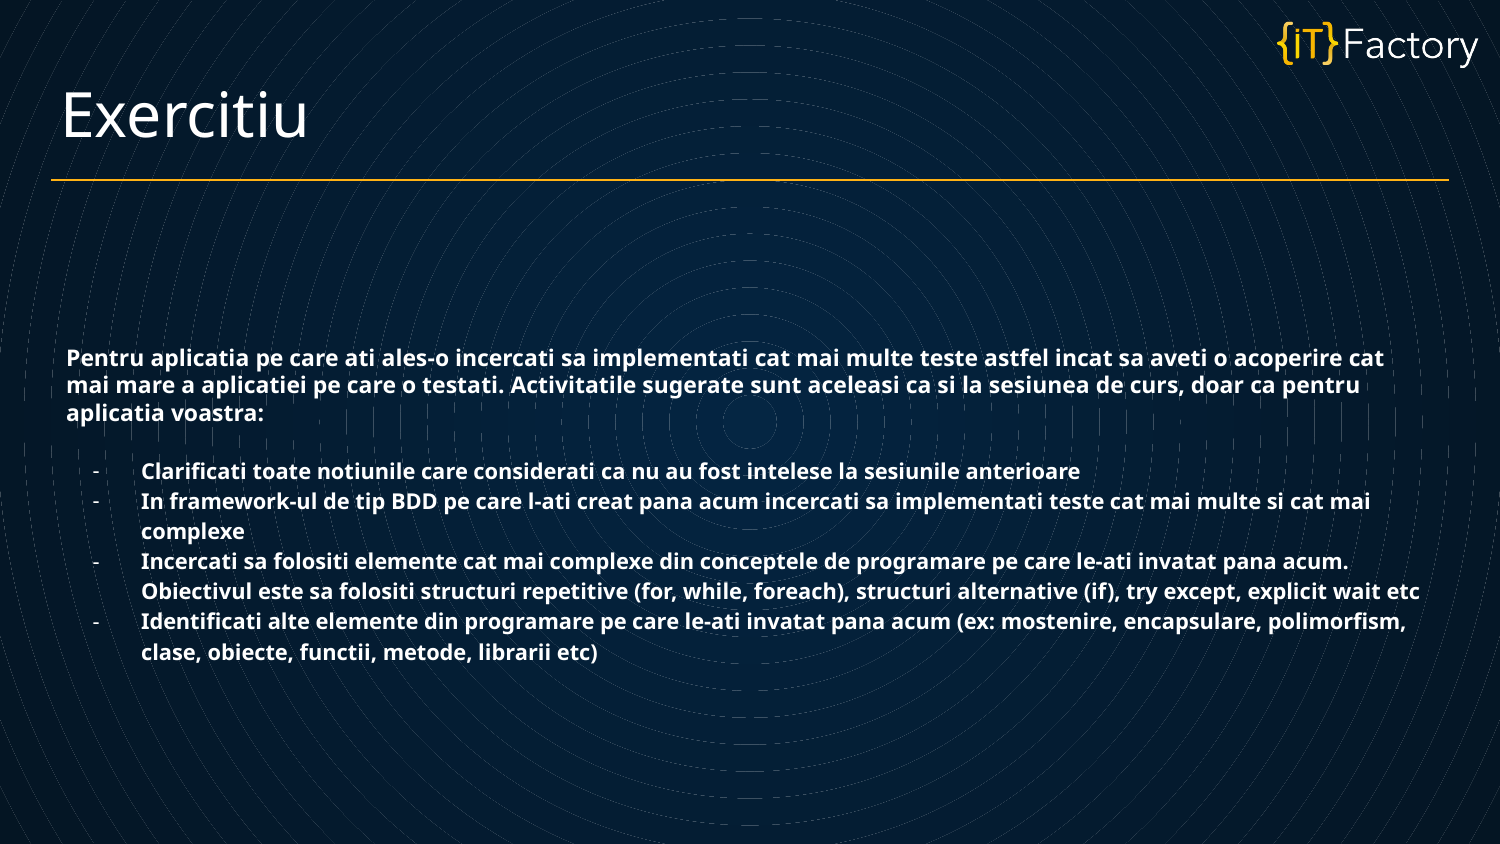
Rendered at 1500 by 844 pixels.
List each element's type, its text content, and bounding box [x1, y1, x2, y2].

title Exercitiu [40, 65, 331, 166]
picture [1277, 16, 1479, 73]
text_box Pentru aplicatia pe care ati ales-o incercati sa implementati cat mai multe teste astfel incat sa aveti o acoperire cat mai mare a aplicatiei pe care o testati. Activitatile sugerate sunt aceleasi ca si la sesiunea de curs, doar ca pentru aplicatia voastra: Clarificati toate notiunile care considerati ca nu au fost intelese la sesiunile anterioare In framework-ul de tip BDD pe care l-ati creat pana acum incercati sa implementati teste cat mai multe si cat mai complexe Incercati sa folositi elemente cat mai complexe din conceptele de programare pe care le-ati invatat pana acum. Obiectivul este sa folositi structuri repetitive (for, while, foreach), structuri alternative (if), try except, explicit wait etc Identificati alte elemente din programare pe care le-ati invatat pana acum (ex: mostenire, encapsulare, polimorfism, clase, obiecte, functii, metode, librarii etc) [51, 328, 1449, 680]
